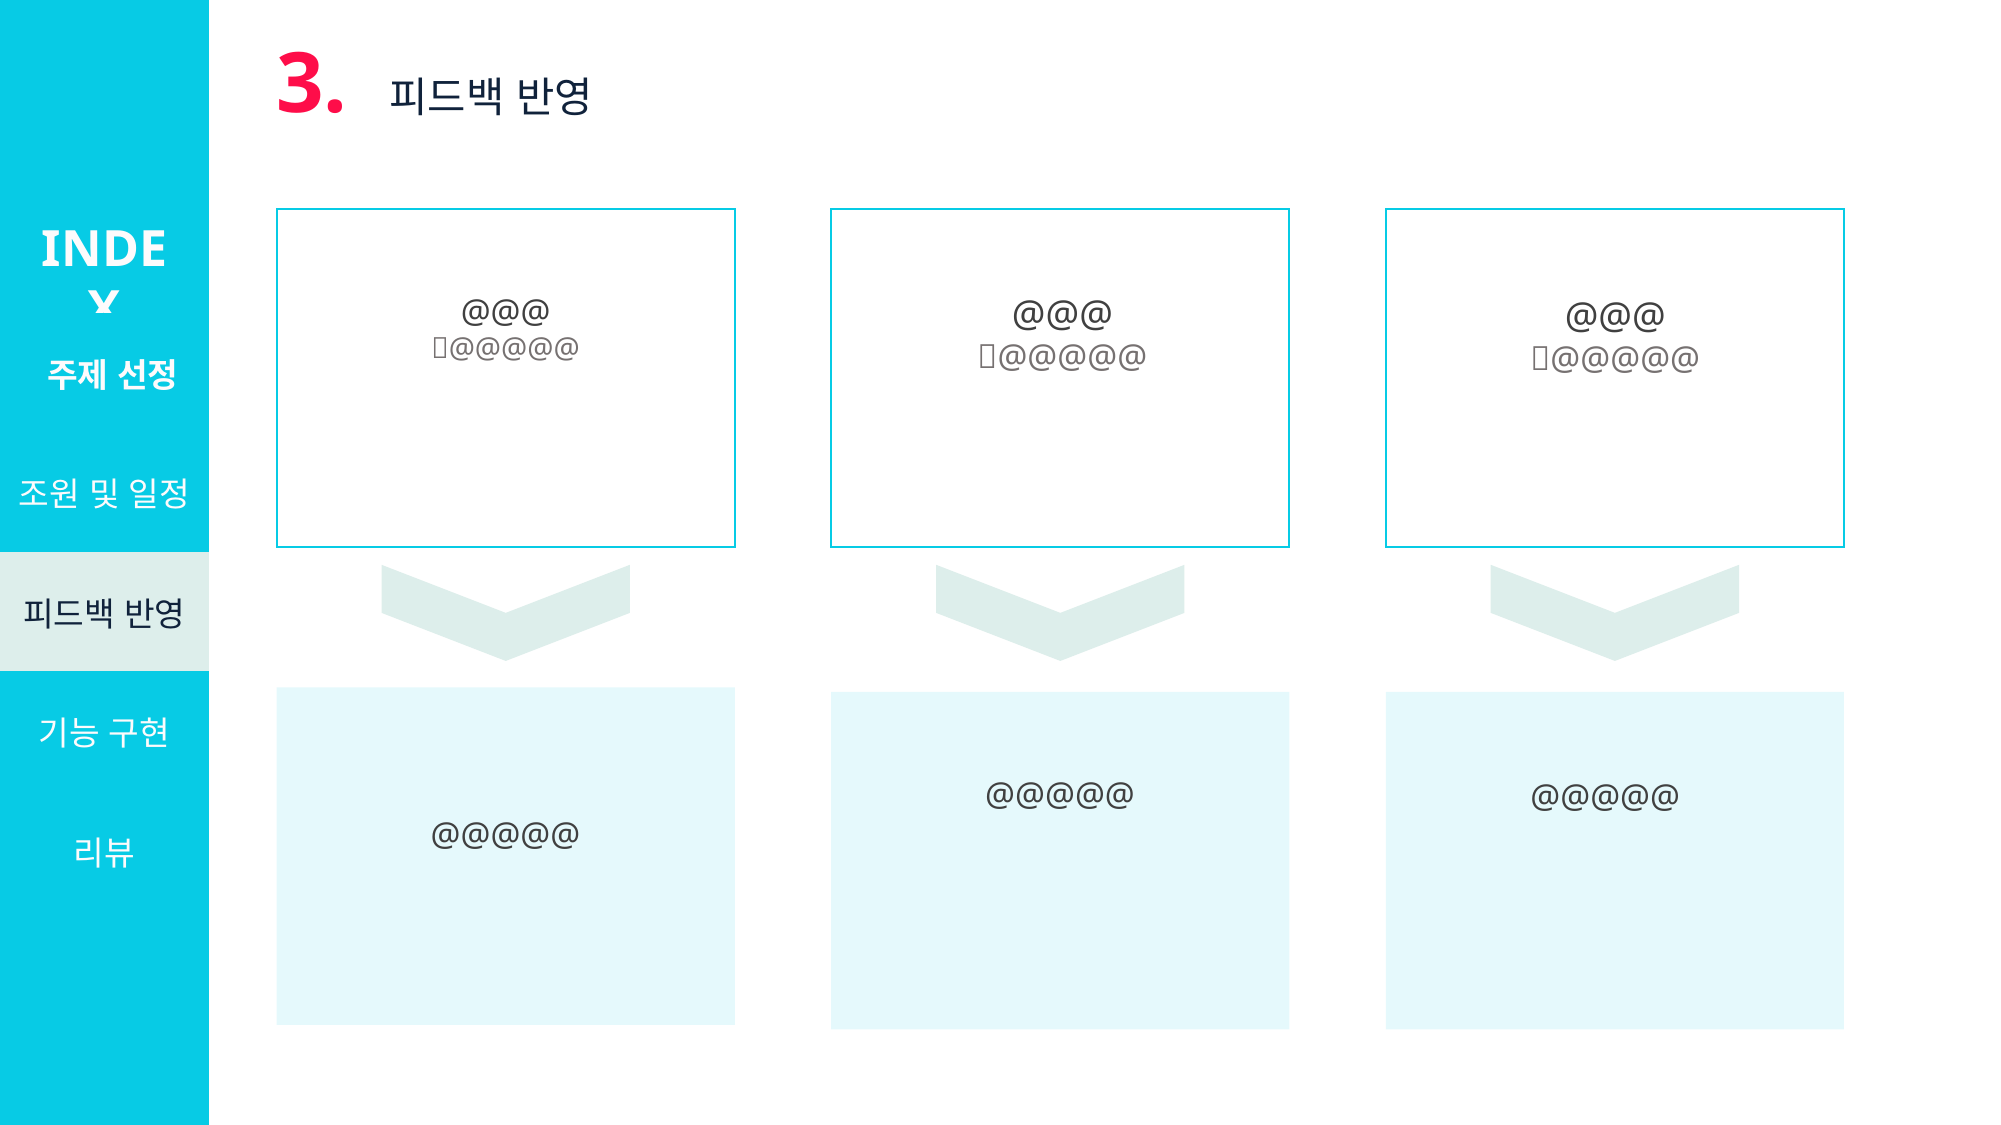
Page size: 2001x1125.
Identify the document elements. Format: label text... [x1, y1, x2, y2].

table_header 주제 선정 [0, 313, 209, 432]
text_box [276, 686, 736, 1026]
text_box @@@@@ [970, 765, 1151, 821]
text_box [1489, 563, 1741, 663]
text_box [0, 0, 210, 1125]
table_cell 리뷰 [0, 791, 209, 911]
table_cell 기능 구현 [0, 671, 209, 791]
text_box [830, 691, 1290, 1030]
text_box [276, 208, 736, 548]
text_box [830, 208, 1290, 548]
table_cell 조원 및 일정 [0, 432, 209, 552]
text_box INDEX [14, 209, 195, 313]
text_box @@@ @@@@@ [962, 282, 1163, 383]
text_box @@@@@ [415, 805, 596, 861]
text_box [1385, 208, 1845, 548]
text_box @@@ @@@@@ [1515, 284, 1716, 420]
text_box [380, 563, 631, 663]
text_box [935, 563, 1186, 663]
text_box [1385, 691, 1845, 1030]
text_box @@@@@ [1515, 767, 1696, 823]
table_cell 피드백 반영 [0, 552, 209, 671]
text_box @@@ @@@@@ [416, 282, 595, 373]
text_box 3. 피드백 반영 [261, 21, 750, 137]
